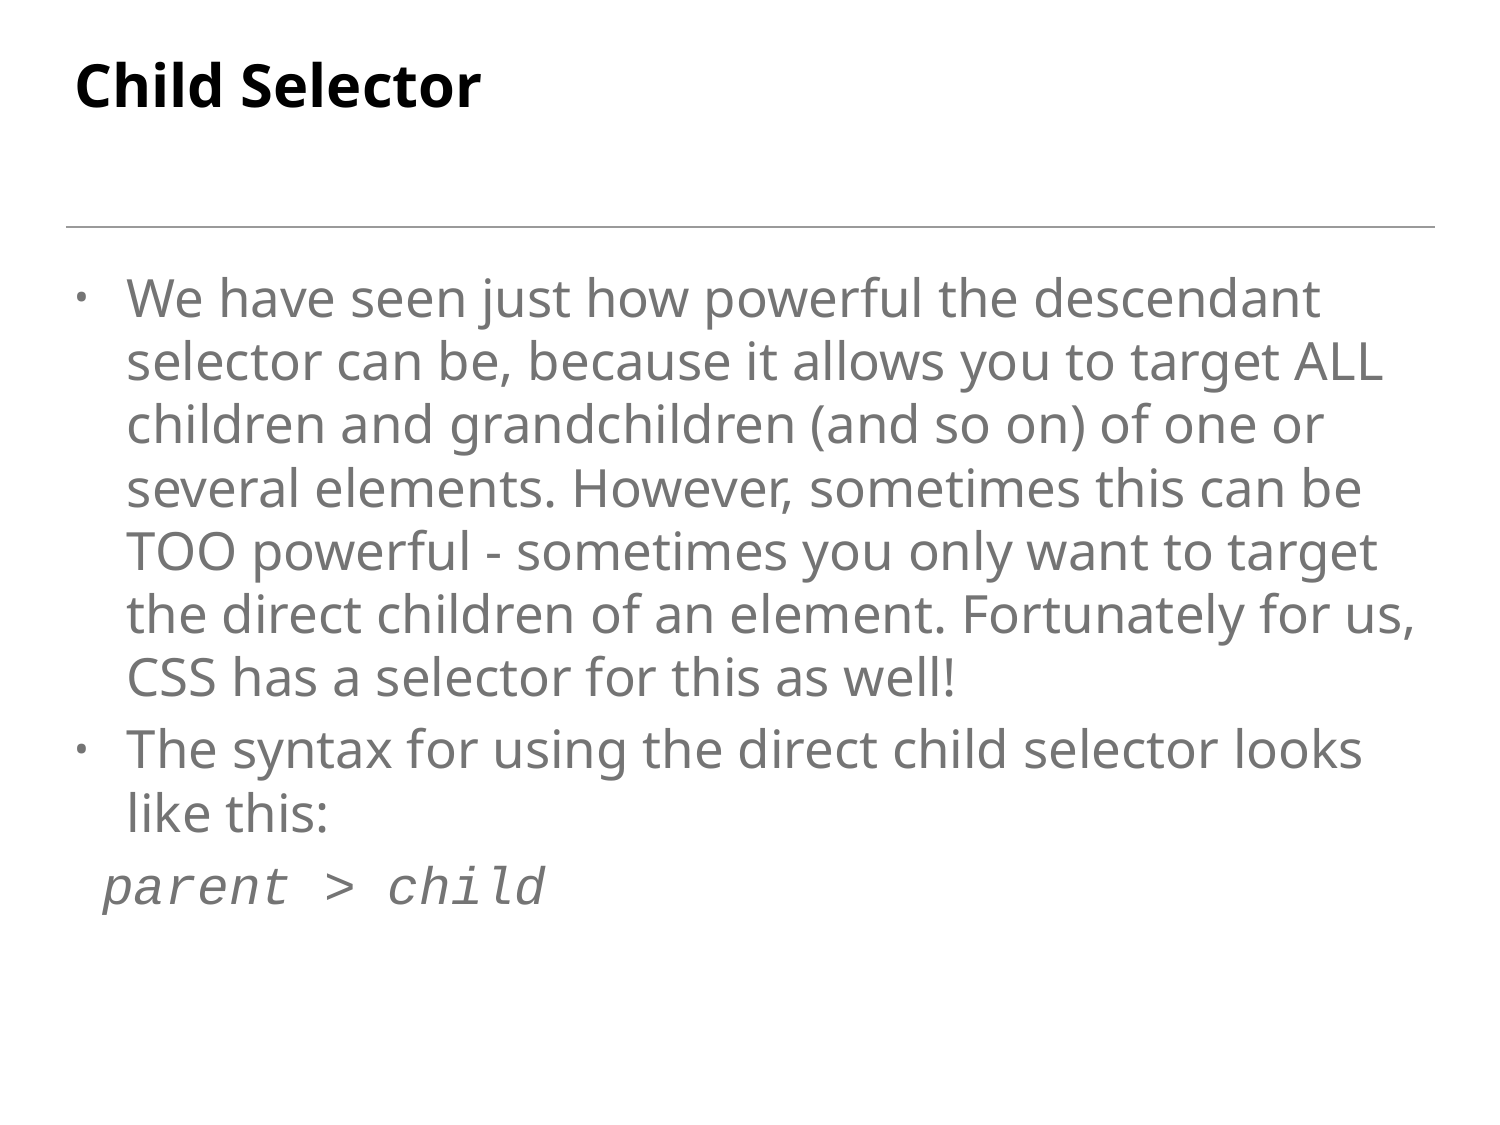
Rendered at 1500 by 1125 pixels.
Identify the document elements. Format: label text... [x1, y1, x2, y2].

title Child Selector [65, 37, 1435, 200]
list We have seen just how powerful the descendant selector can be, because it allows you to target ALL children and grandchildren (and so on) of one or several elements. However, sometimes this can be TOO powerful - sometimes you only want to target the direct children of an element. Fortunately for us, CSS has a selector for this as well! The syntax for using the direct child selector looks like this: parent > child [65, 255, 1435, 1026]
